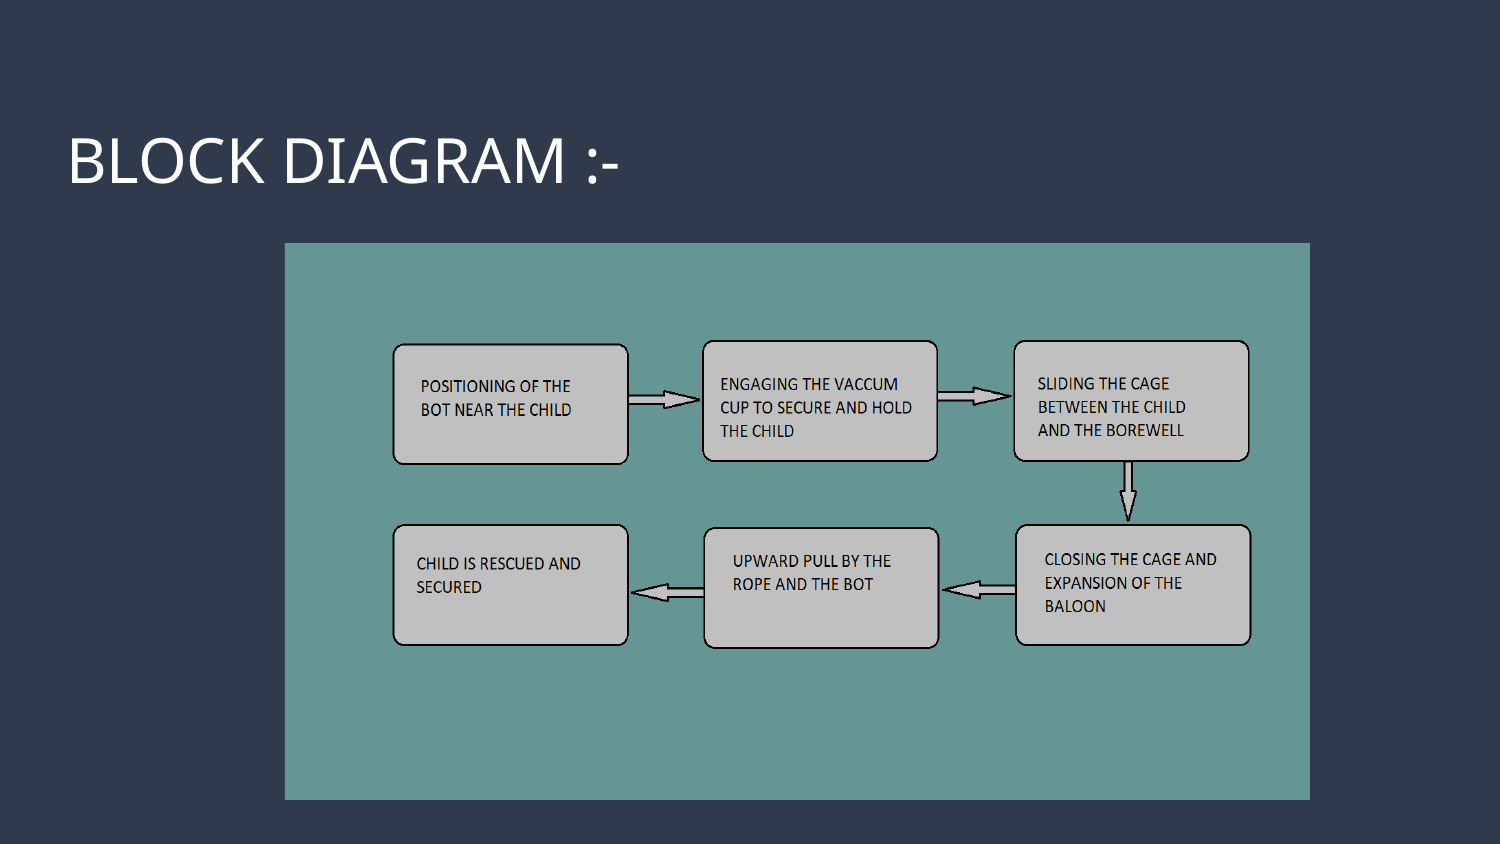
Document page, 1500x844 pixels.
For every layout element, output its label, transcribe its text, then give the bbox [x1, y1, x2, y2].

title BLOCK DIAGRAM :- [51, 73, 927, 212]
picture [284, 243, 1311, 800]
